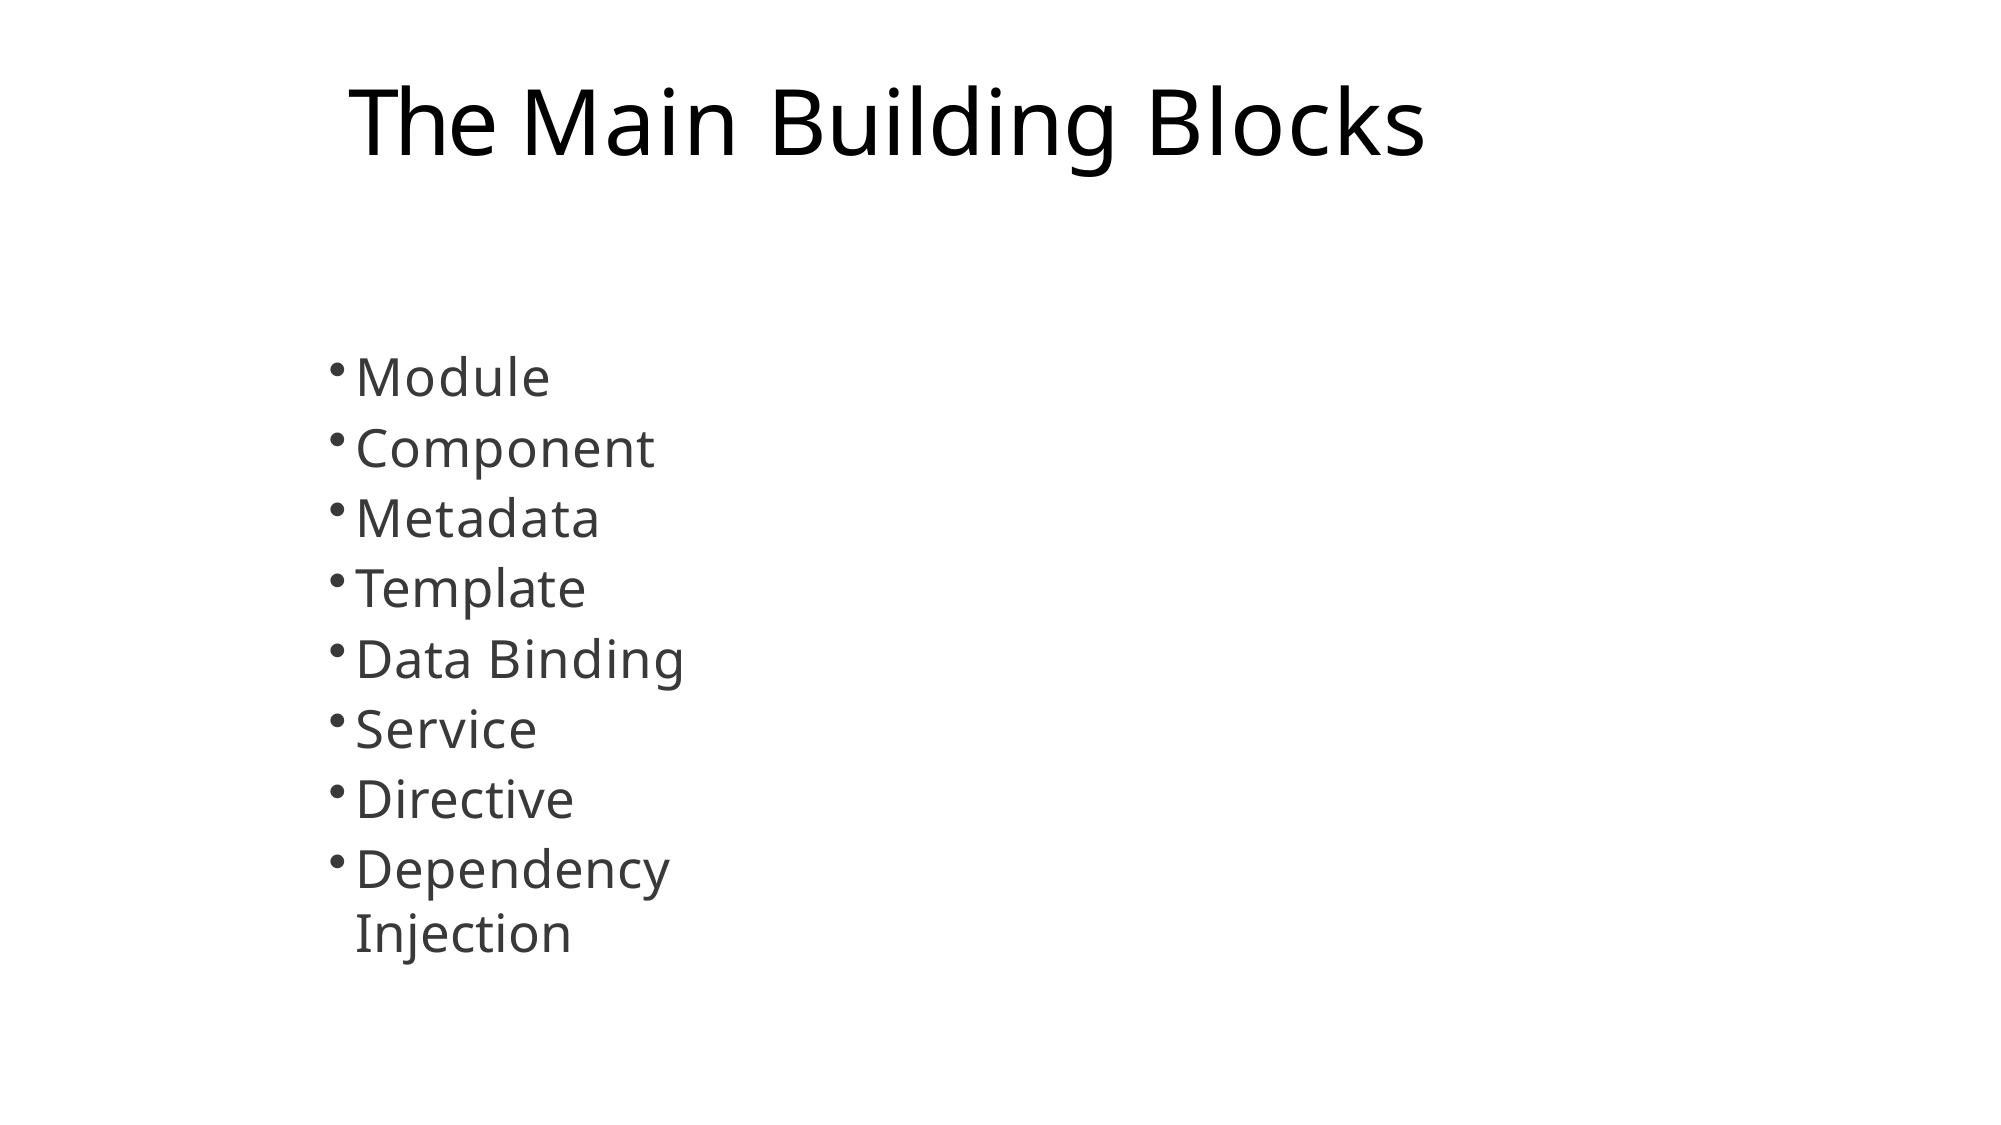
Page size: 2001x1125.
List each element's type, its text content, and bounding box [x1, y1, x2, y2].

text_box Module Component Metadata Template Data Binding Service Directive Dependency Injection [327, 344, 869, 963]
title The Main Building Blocks [346, 24, 1560, 213]
